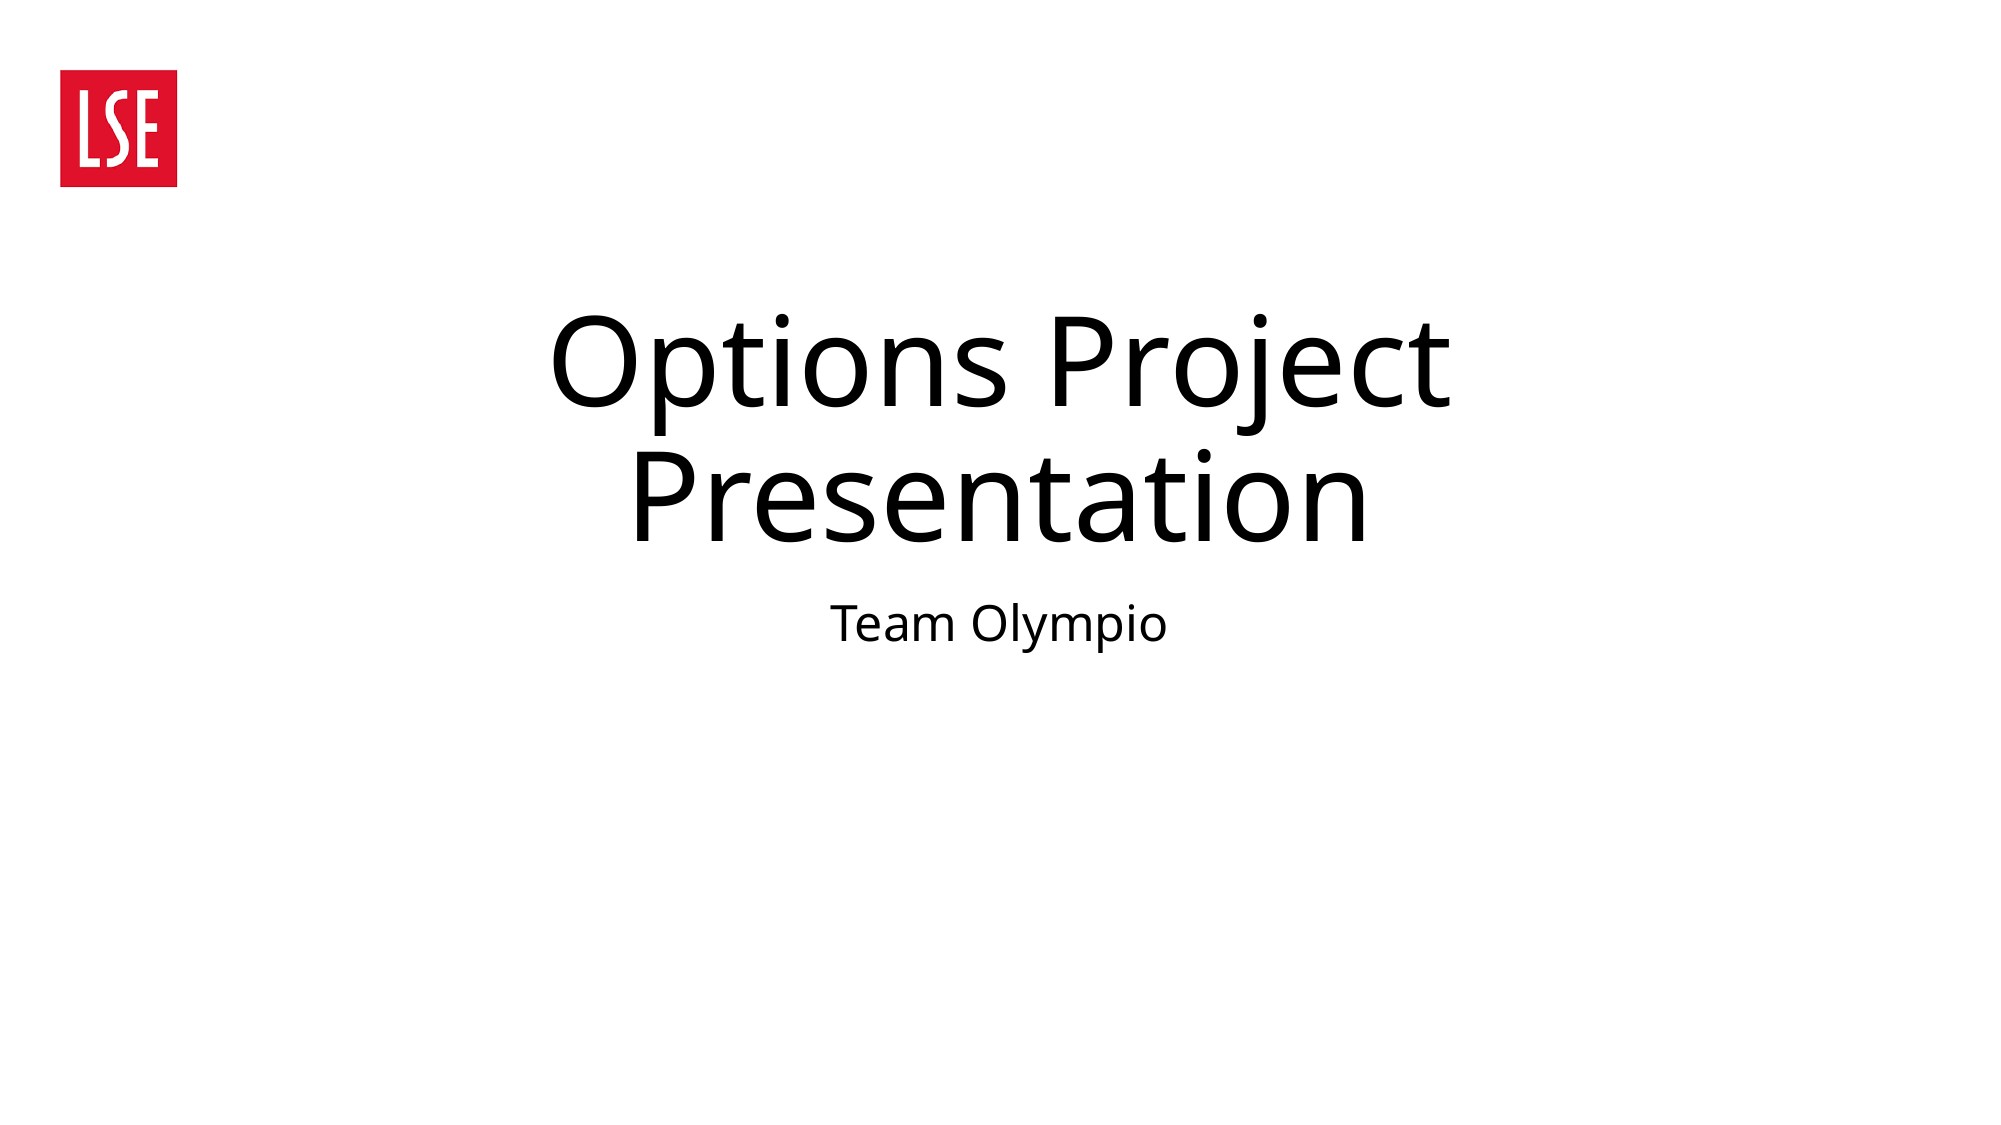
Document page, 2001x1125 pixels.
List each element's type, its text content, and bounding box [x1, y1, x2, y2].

subtitle Team Olympio [249, 590, 1750, 863]
picture [18, 28, 218, 228]
title Options Project Presentation [249, 184, 1750, 576]
